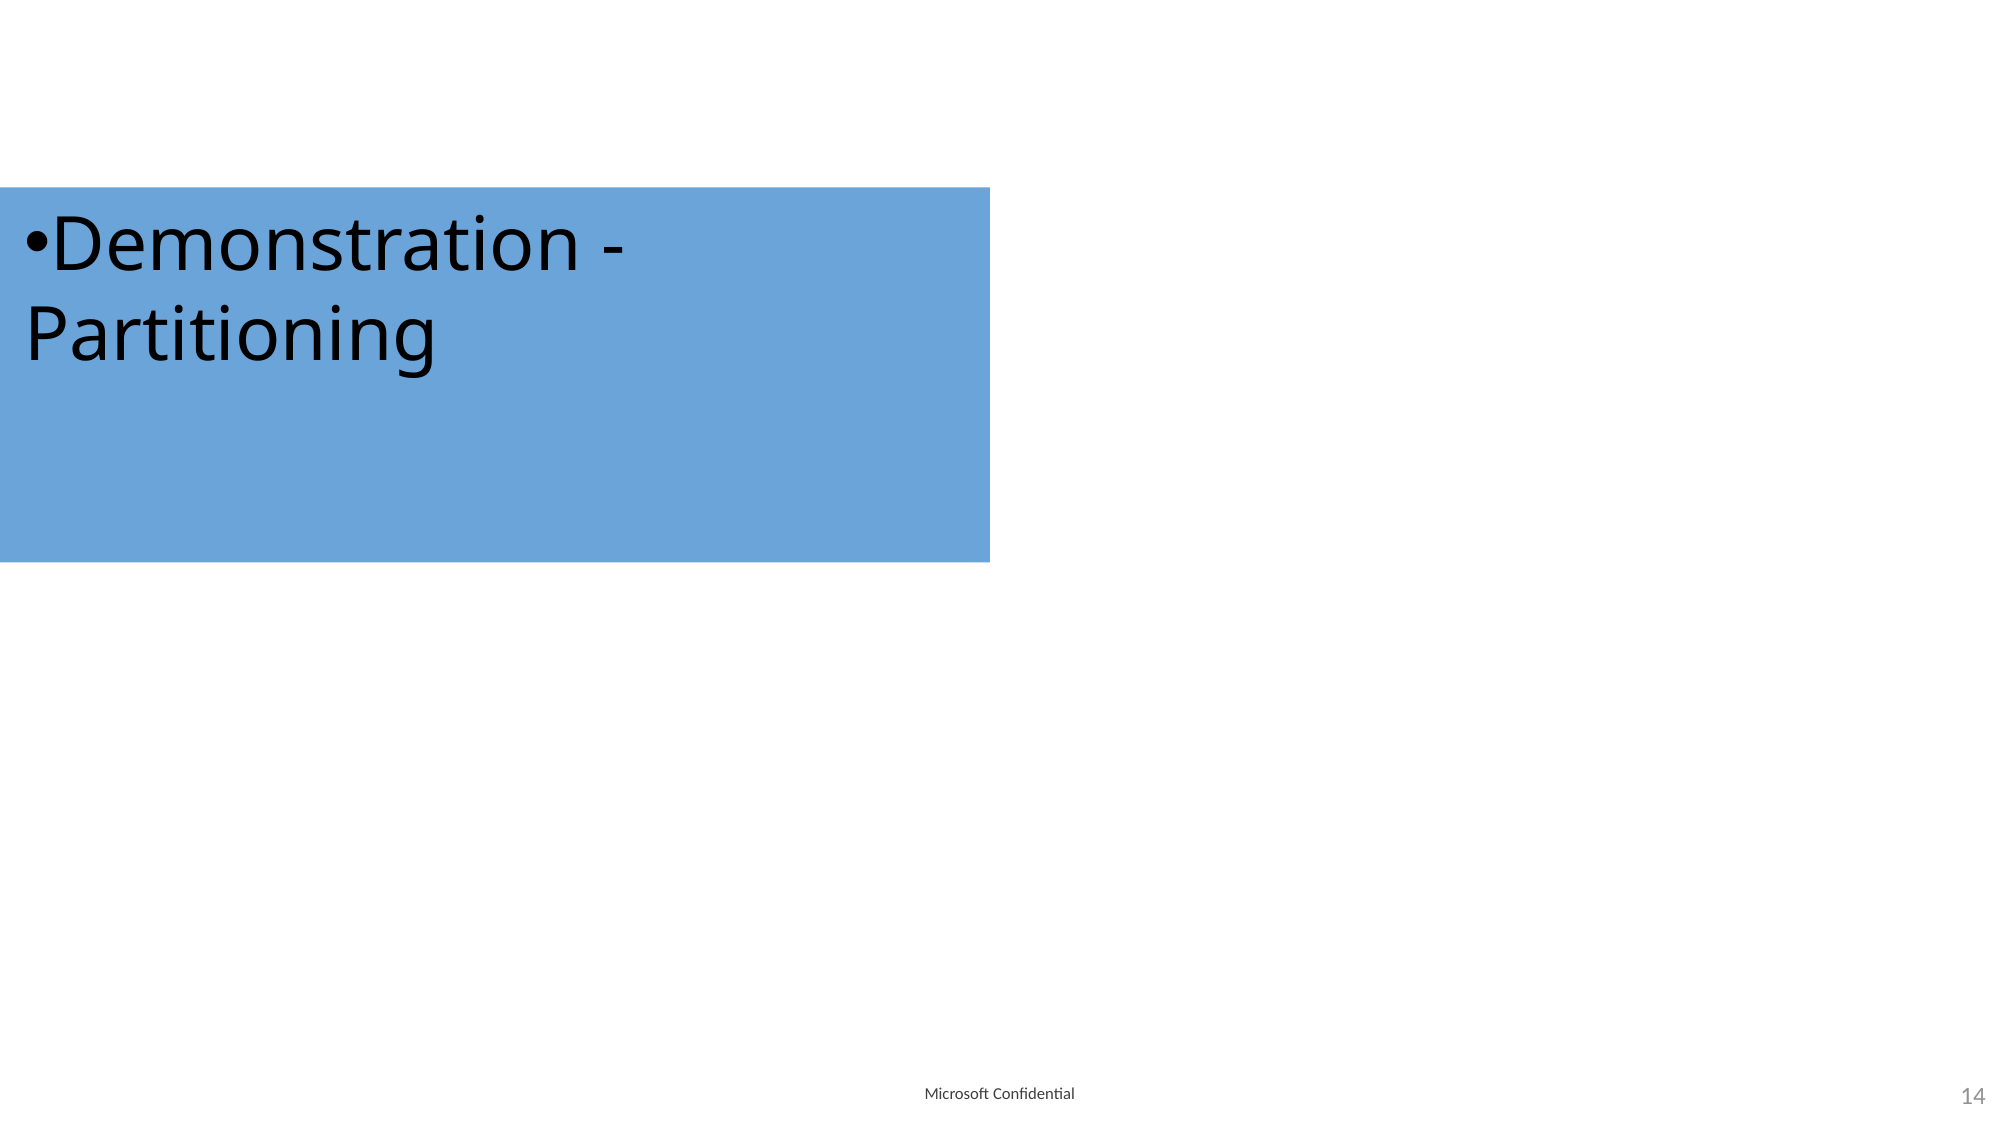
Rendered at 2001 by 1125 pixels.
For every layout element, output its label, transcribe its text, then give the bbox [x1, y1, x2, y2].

list Demonstration - Partitioning [0, 187, 990, 563]
slide_number 14 [1534, 1065, 2000, 1125]
